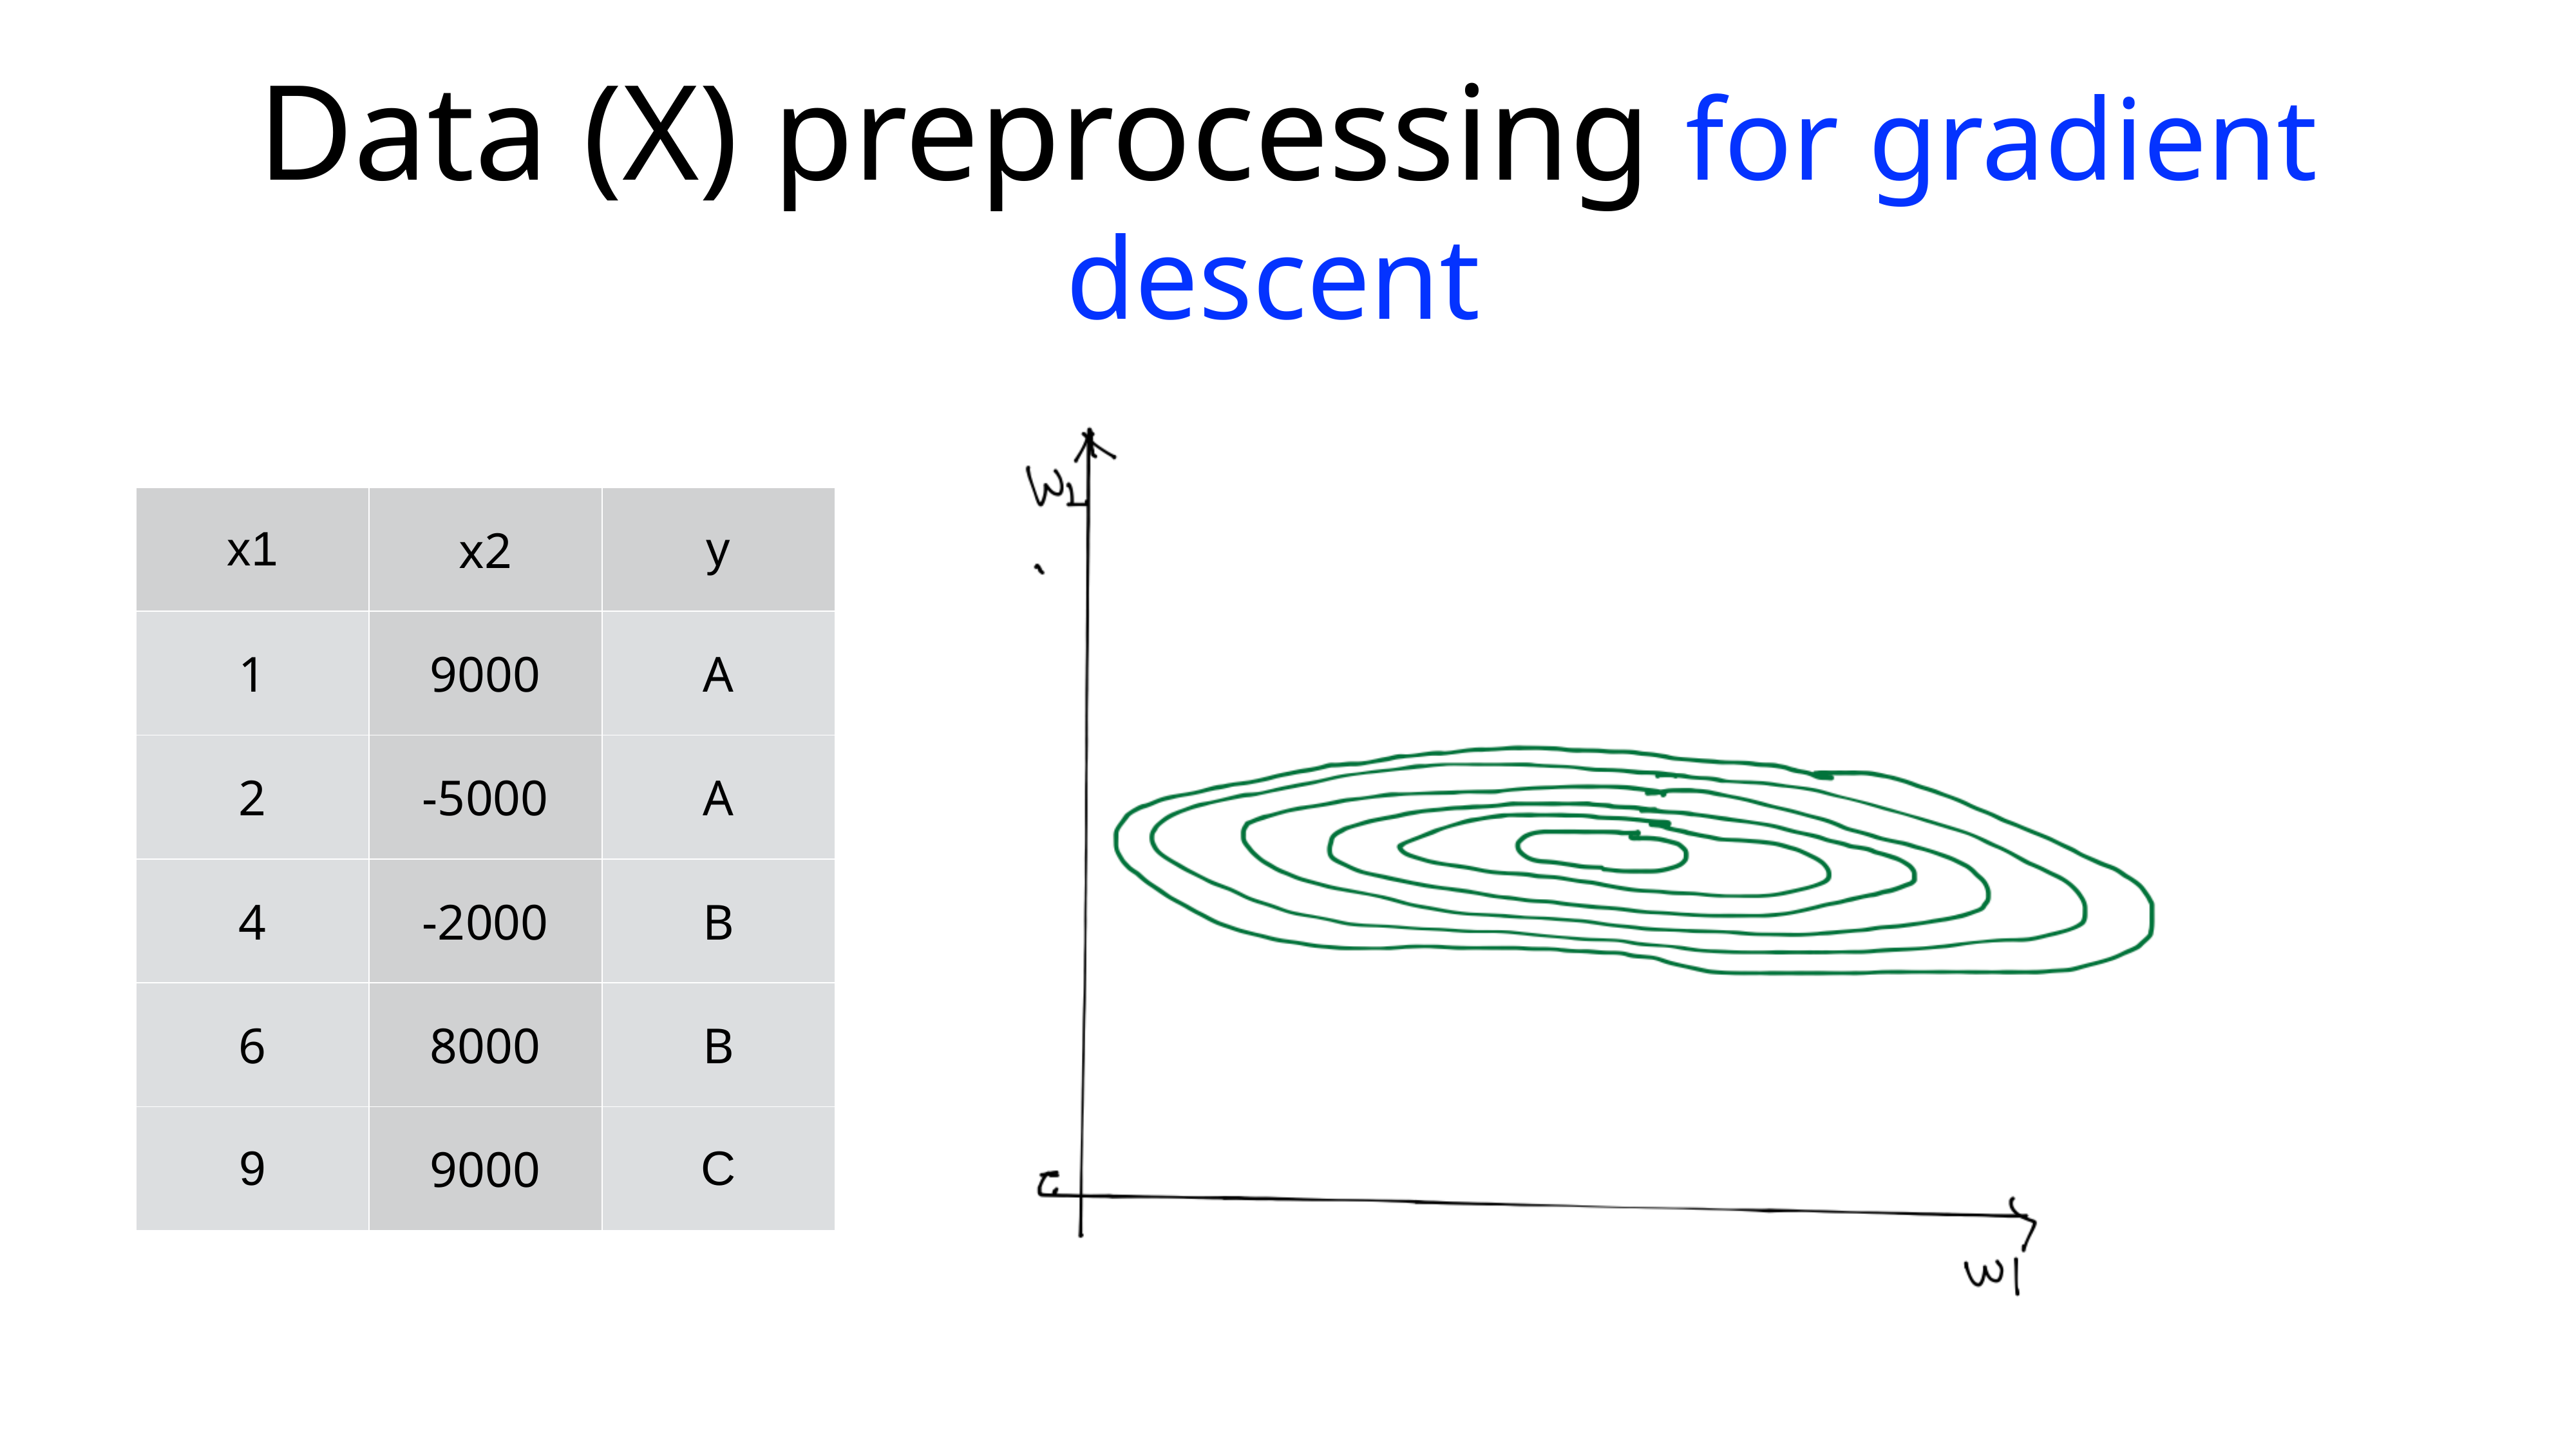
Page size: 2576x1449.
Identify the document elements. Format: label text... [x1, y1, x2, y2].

table_cell B [603, 860, 835, 982]
table_cell -5000 [370, 735, 601, 858]
title Data (X) preprocessing for gradient descent [68, 14, 2508, 377]
table_cell B [603, 983, 835, 1106]
table_cell 9000 [370, 612, 601, 735]
table_cell 9000 [370, 1107, 601, 1230]
table_cell 4 [137, 860, 368, 982]
table_cell 9 [137, 1107, 368, 1230]
table_header x2 [370, 488, 601, 611]
table_cell 6 [137, 983, 368, 1106]
table_cell -2000 [370, 860, 601, 982]
table_cell C [603, 1107, 835, 1230]
table_cell 8000 [370, 983, 601, 1106]
table_cell 2 [137, 735, 368, 858]
table_cell A [603, 735, 835, 858]
table_header y [603, 488, 835, 611]
picture [971, 392, 2222, 1325]
table_cell A [603, 612, 835, 735]
table_header x1 [137, 488, 368, 611]
table_cell 1 [137, 612, 368, 735]
